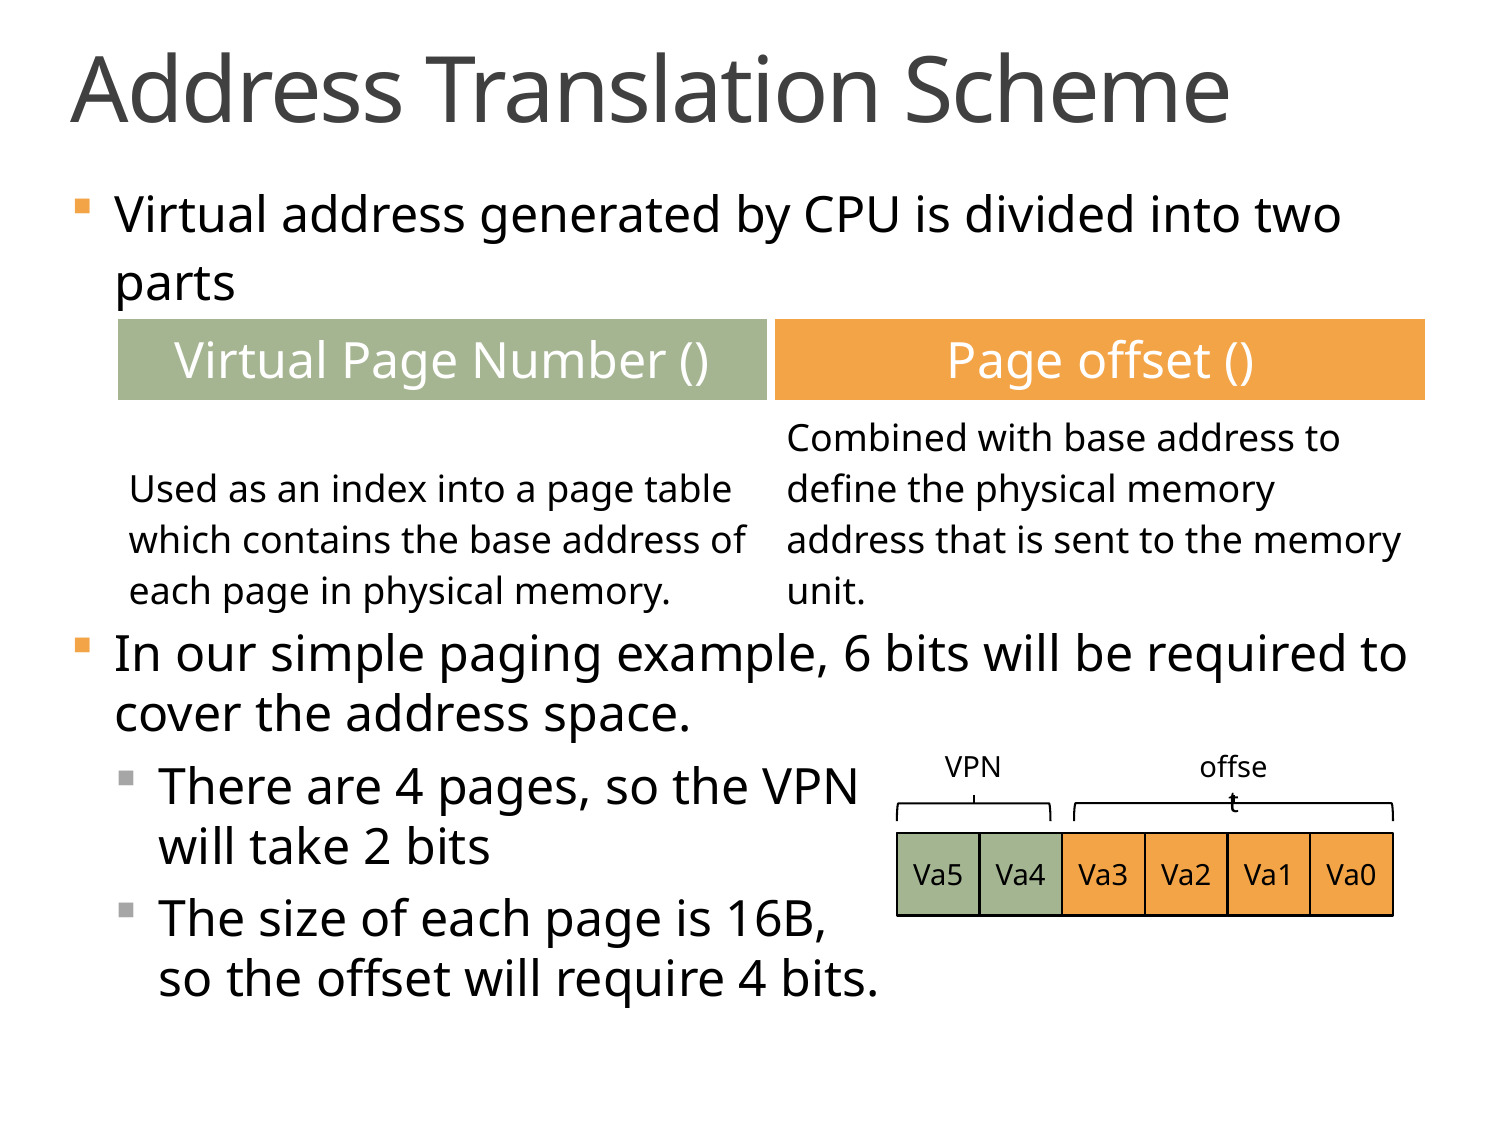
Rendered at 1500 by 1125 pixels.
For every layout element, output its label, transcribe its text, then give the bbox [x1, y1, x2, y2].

title Address Translation Scheme [70, 45, 1430, 163]
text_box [896, 740, 1394, 916]
list In our simple paging example, 6 bits will be required to cover the address space. There are 4 pages, so the VPN will take 2 bits The size of each page is 16B, so the offset will require 4 bits. [70, 621, 1430, 1035]
